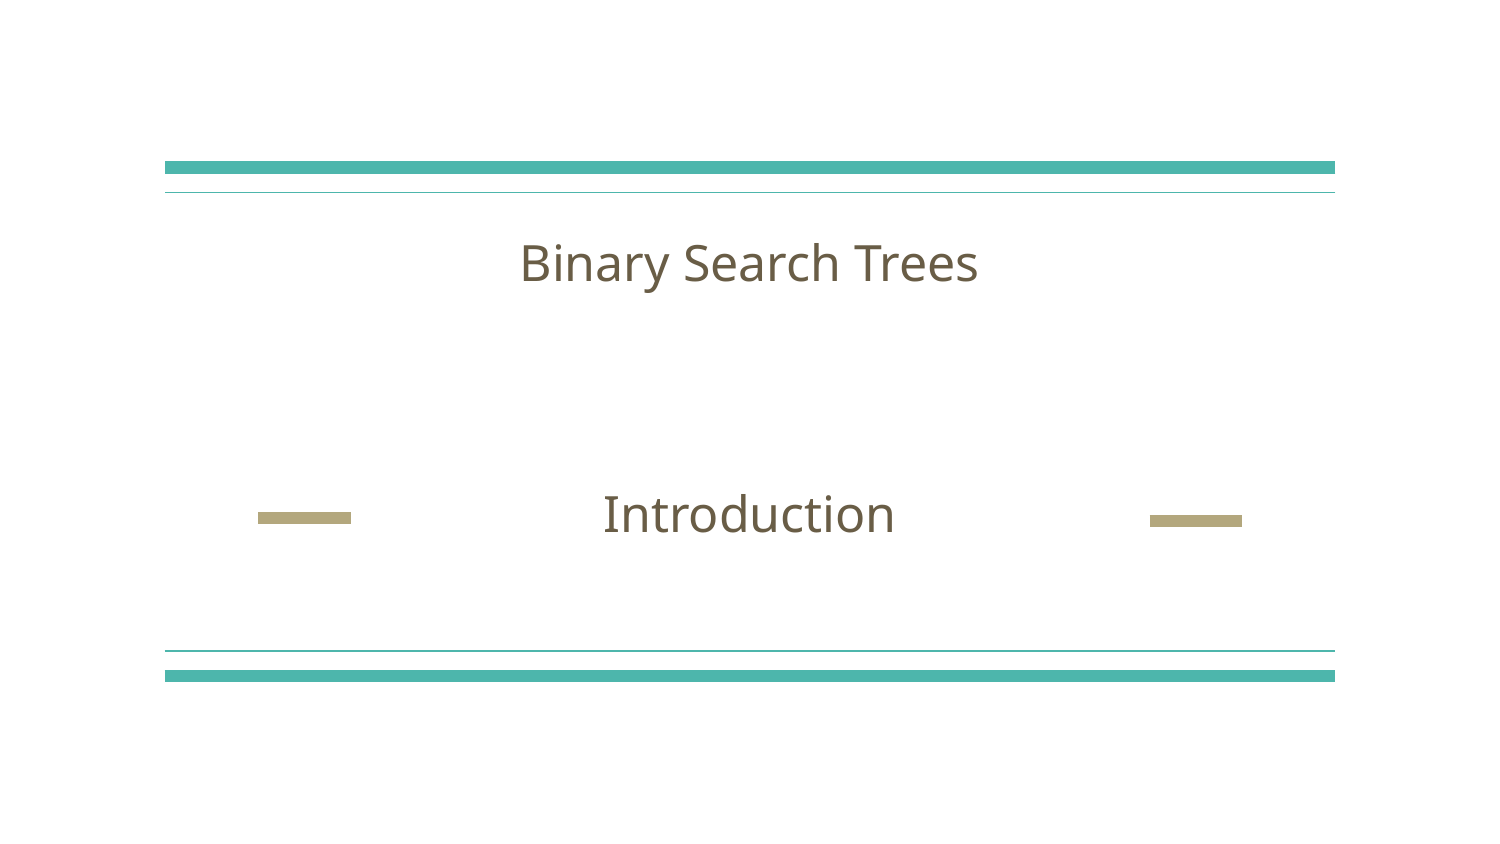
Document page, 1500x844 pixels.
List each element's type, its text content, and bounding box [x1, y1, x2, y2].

subtitle Binary Search Trees [350, 216, 1150, 347]
subtitle Introduction [350, 467, 1150, 598]
